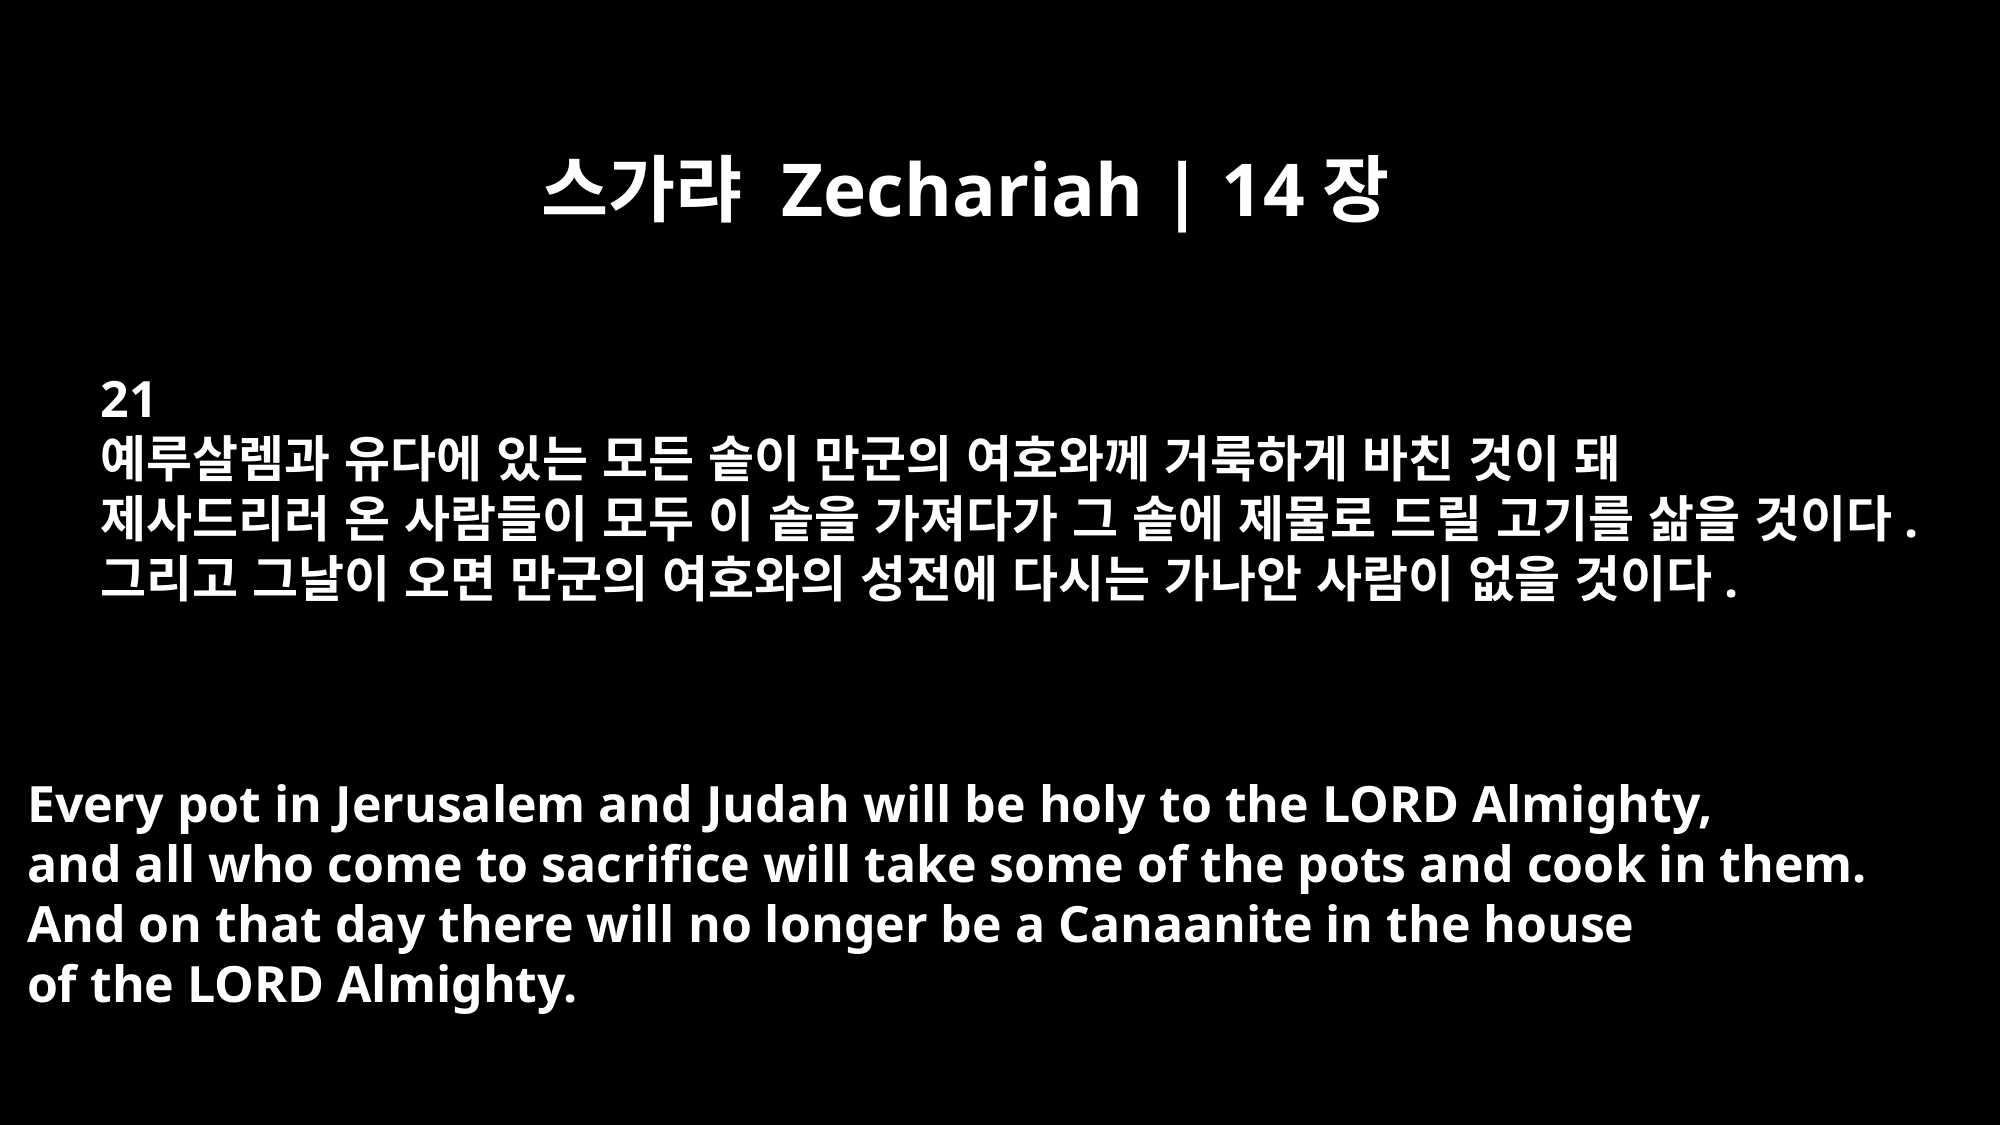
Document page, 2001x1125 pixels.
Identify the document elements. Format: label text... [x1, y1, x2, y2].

text_box 스가랴 Zechariah | 14장 [526, 136, 1406, 239]
text_box 21 예루살렘과 유다에 있는 모든 솥이 만군의 여호와께 거룩하게 바친 것이 돼 제사드리러 온 사람들이 모두 이 솥을 가져다가 그 솥에 제물로 드릴 고기를 삶을 것이다. 그리고 그날이 오면 만군의 여호와의 성전에 다시는 가나안 사람이 없을 것이다. [85, 359, 1947, 615]
text_box Every pot in Jerusalem and Judah will be holy to the LORD Almighty, and all who come to sacrifice will take some of the pots and cook in them. And on that day there will no longer be a Canaanite in the house of the LORD Almighty. [12, 764, 1896, 1020]
